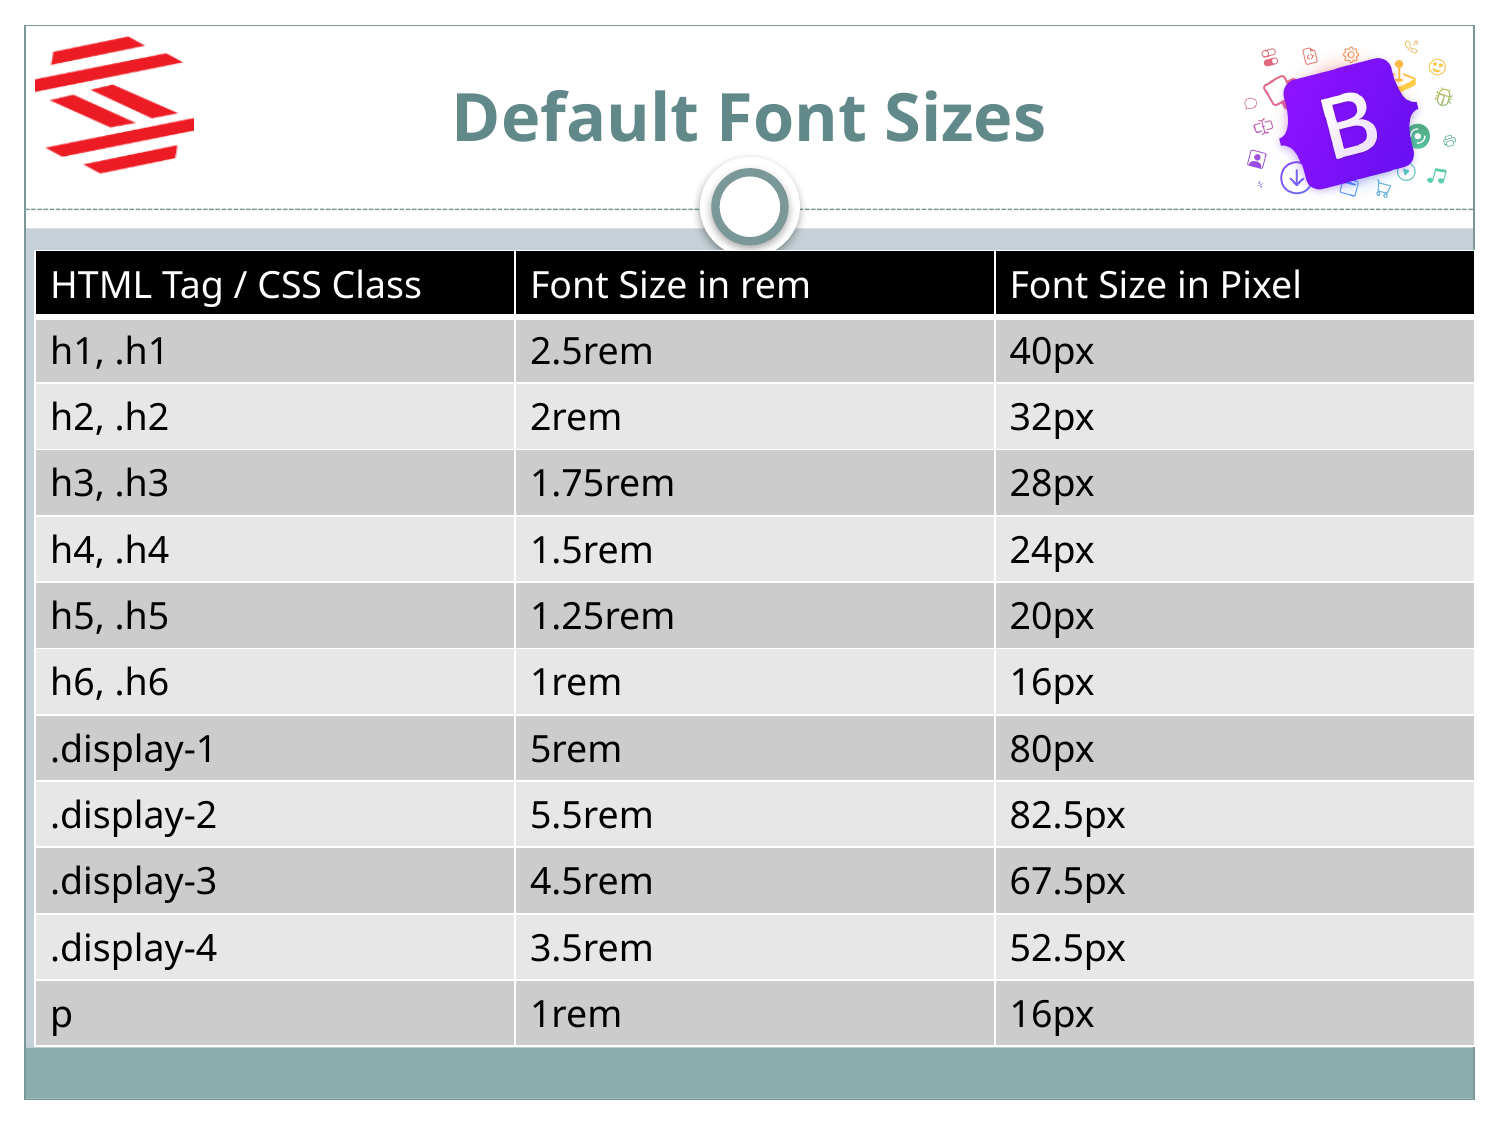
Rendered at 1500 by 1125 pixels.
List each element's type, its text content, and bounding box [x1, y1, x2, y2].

table_cell 67.5px [996, 848, 1474, 913]
table_cell .display-1 [36, 716, 514, 780]
table_header Font Size in rem [516, 251, 994, 314]
picture [1231, 31, 1466, 209]
table_cell 1rem [516, 981, 994, 1045]
table_cell 32px [996, 384, 1474, 449]
table_cell 20px [996, 583, 1474, 648]
picture [34, 34, 194, 180]
table_cell 1.5rem [516, 517, 994, 581]
table_cell 2.5rem [516, 320, 994, 382]
table_cell 4.5rem [516, 848, 994, 913]
table_cell h6, .h6 [36, 649, 514, 714]
table_header HTML Tag / CSS Class [36, 251, 514, 314]
table_cell h5, .h5 [36, 583, 514, 648]
table_cell 24px [996, 517, 1474, 581]
table_cell 1.75rem [516, 450, 994, 515]
table_cell 1.25rem [516, 583, 994, 648]
table_cell .display-2 [36, 782, 514, 846]
table_header Font Size in Pixel [996, 251, 1474, 314]
table_cell h1, .h1 [36, 320, 514, 382]
table_cell .display-4 [36, 915, 514, 979]
table_cell 52.5px [996, 915, 1474, 979]
table_cell p [36, 981, 514, 1045]
table_cell 1rem [516, 649, 994, 714]
table_cell 5rem [516, 716, 994, 780]
title Default Font Sizes [199, 37, 1225, 162]
table_cell .display-3 [36, 848, 514, 913]
table_cell 82.5px [996, 782, 1474, 846]
table_cell 2rem [516, 384, 994, 449]
table_cell 16px [996, 981, 1474, 1045]
table_cell 80px [996, 716, 1474, 780]
table_cell h2, .h2 [36, 384, 514, 449]
table_cell 16px [996, 649, 1474, 714]
table_cell h4, .h4 [36, 517, 514, 581]
table_cell 5.5rem [516, 782, 994, 846]
table_cell 40px [996, 320, 1474, 382]
table_cell 3.5rem [516, 915, 994, 979]
table_cell h3, .h3 [36, 450, 514, 515]
table_cell 28px [996, 450, 1474, 515]
